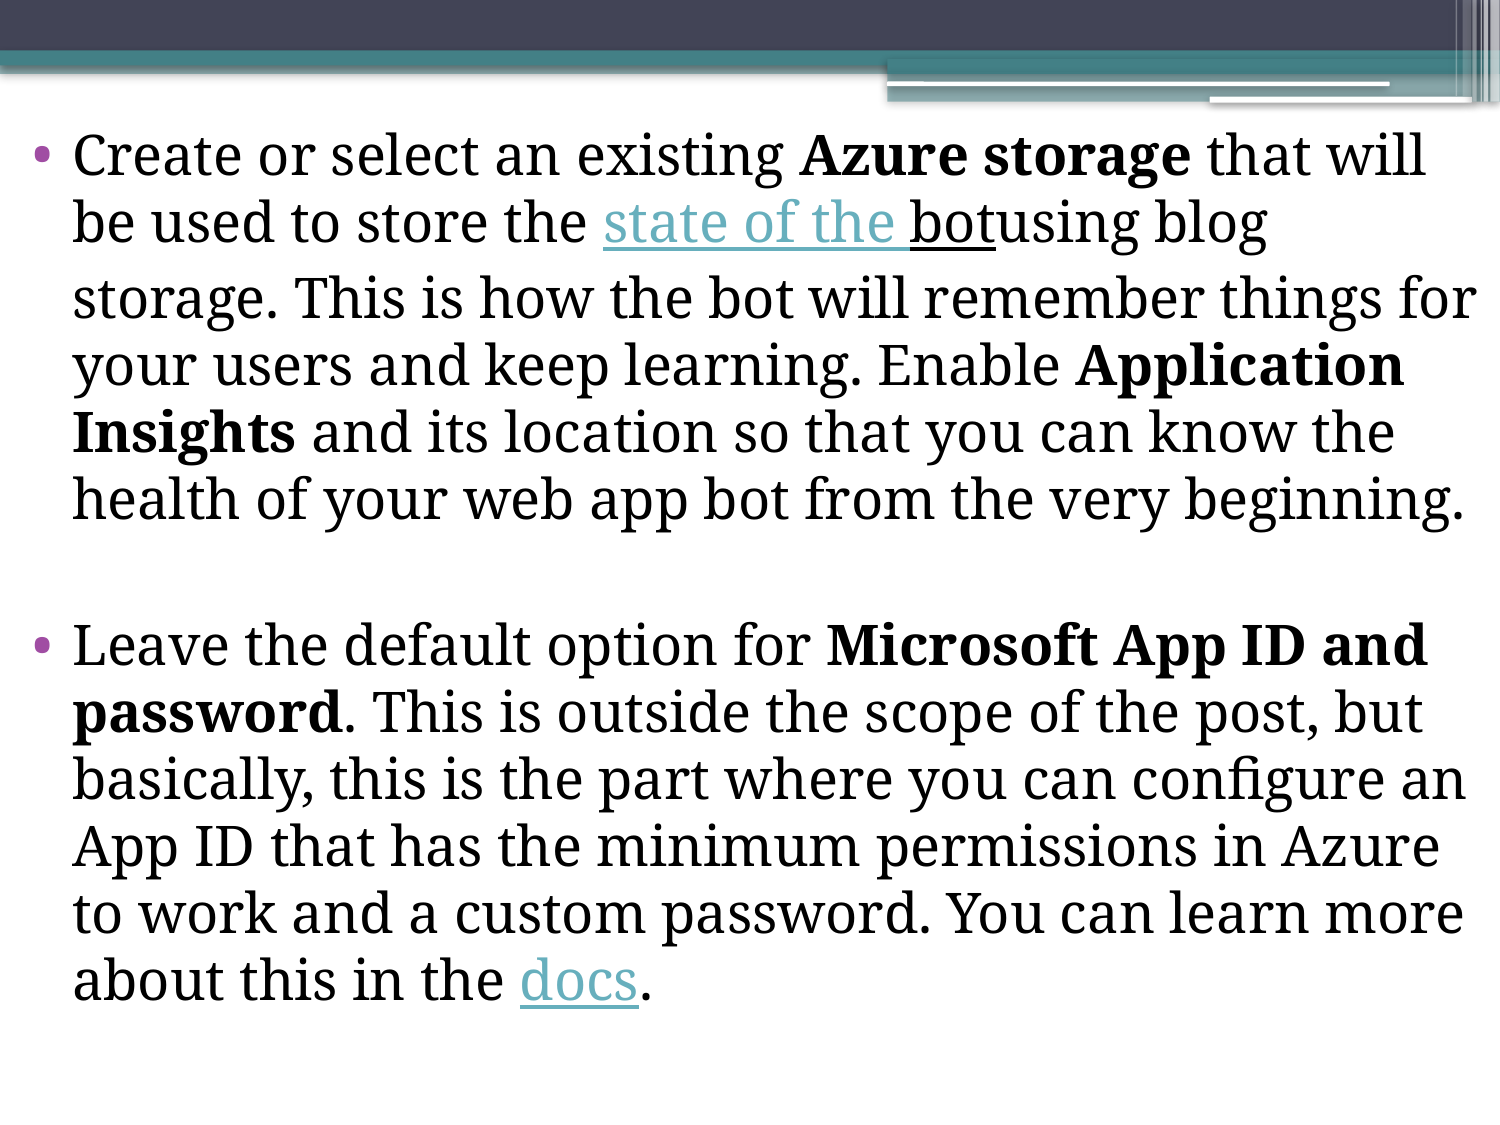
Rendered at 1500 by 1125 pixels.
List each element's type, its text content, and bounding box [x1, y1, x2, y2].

list Create or select an existing Azure storage that will be used to store the state of the botusing blog storage. This is how the bot will remember things for your users and keep learning. Enable Application Insights and its location so that you can know the health of your web app bot from the very beginning. Leave the default option for Microsoft App ID and password. This is outside the scope of the post, but basically, this is the part where you can configure an App ID that has the minimum permissions in Azure to work and a custom password. You can learn more about this in the docs. [0, 112, 1500, 1125]
